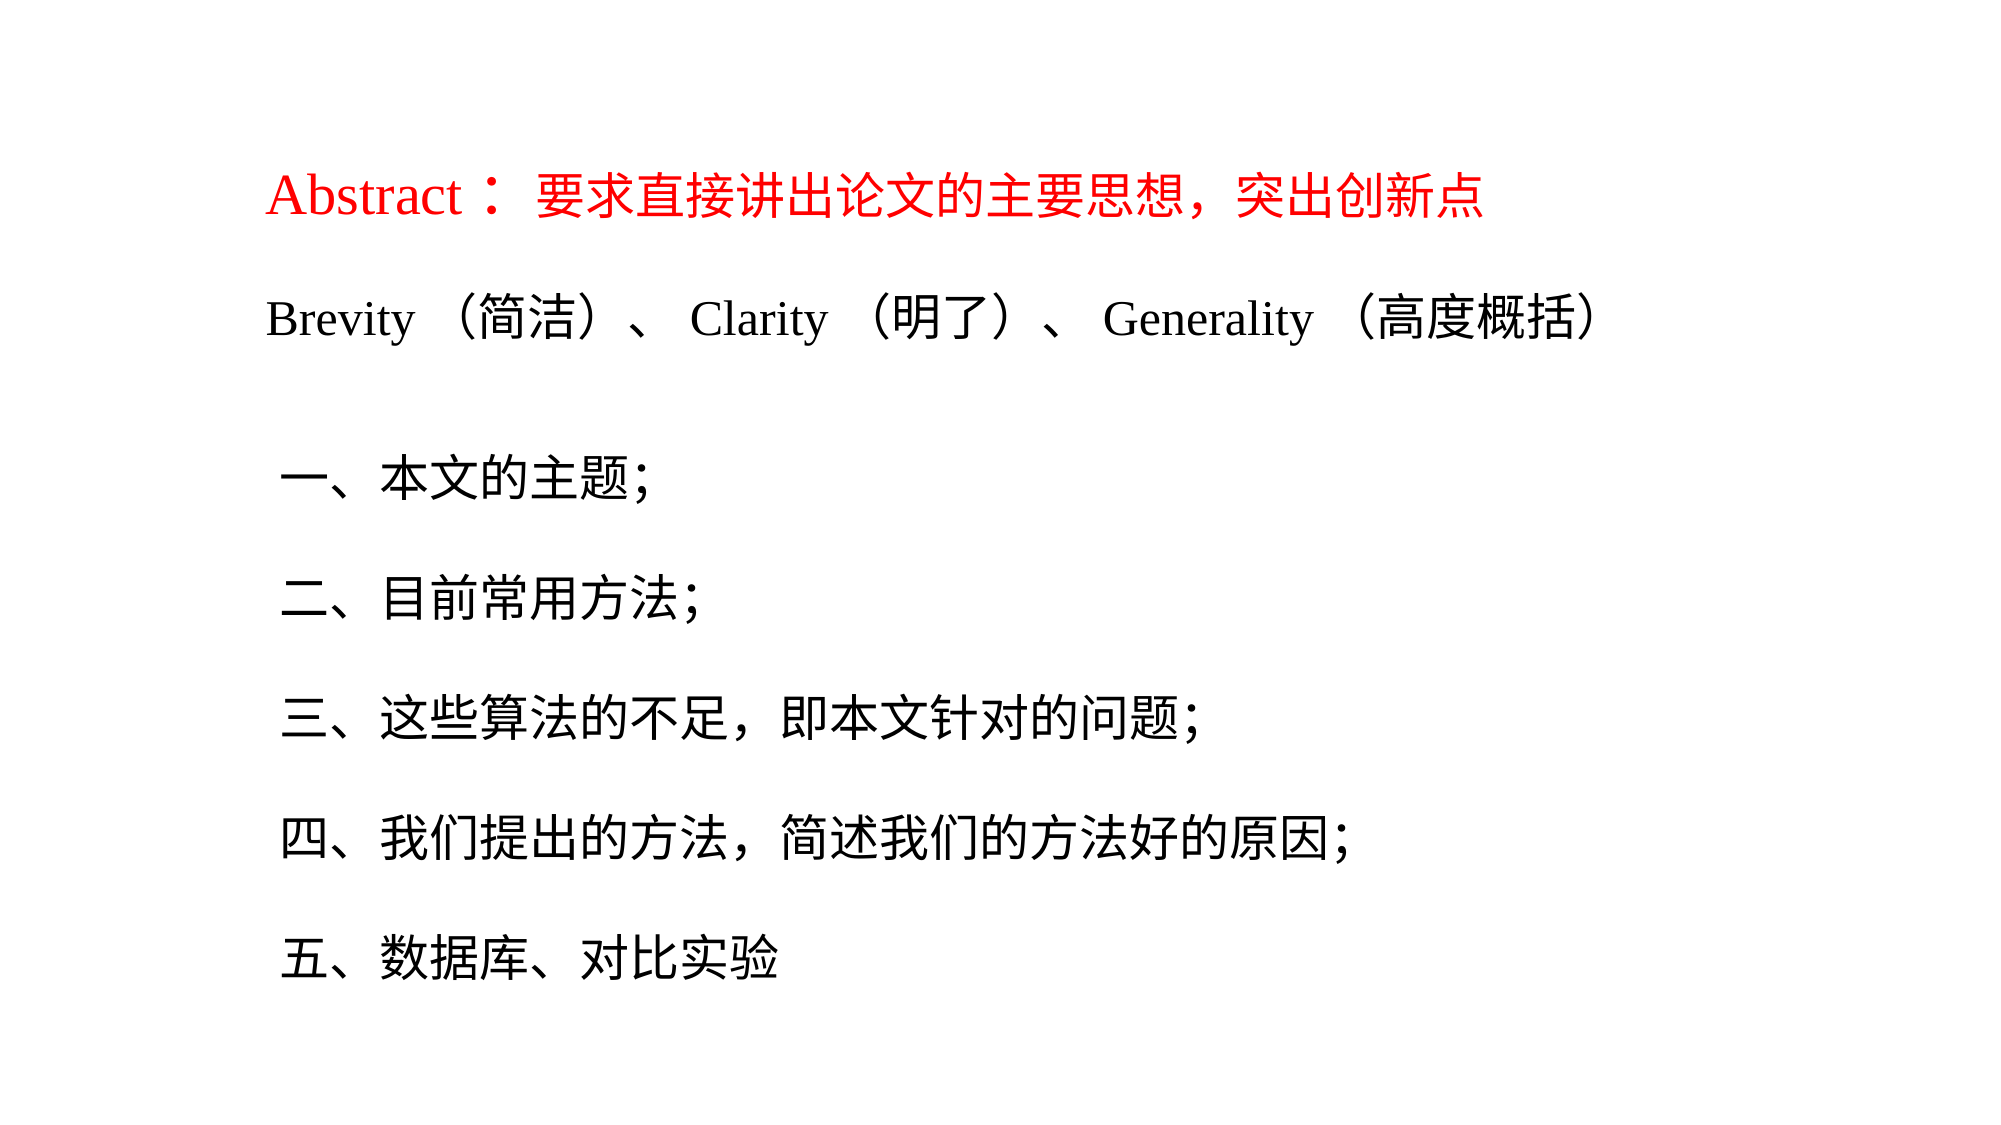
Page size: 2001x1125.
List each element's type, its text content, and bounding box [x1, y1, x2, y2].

text_box 一、本文的主题； 二、目前常用方法； 三、这些算法的不足，即本文针对的问题； 四、我们提出的方法，简述我们的方法好的原因； 五、数据库、对比实验 [190, 378, 1649, 994]
text_box Abstract：要求直接讲出论文的主要思想，突出创新点 Brevity（简洁）、Clarity（明了）、Generality（高度概括） [175, 113, 1724, 354]
